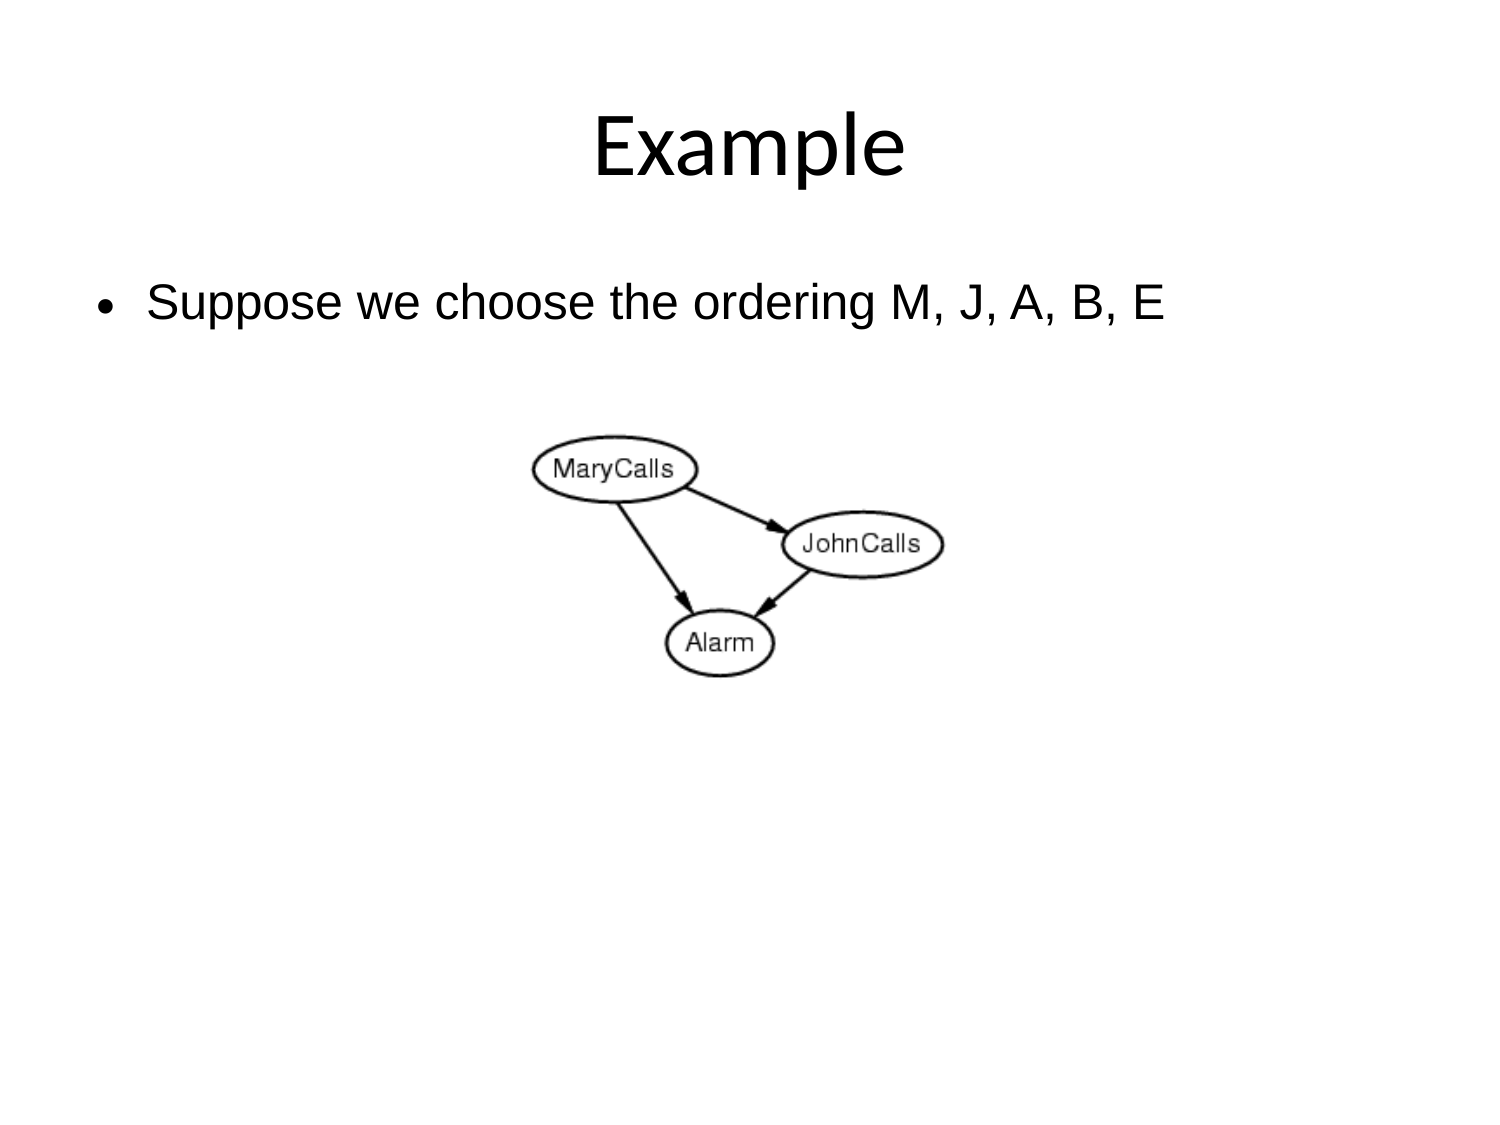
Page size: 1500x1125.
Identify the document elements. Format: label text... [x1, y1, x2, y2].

picture [463, 424, 1026, 914]
text_box Suppose we choose the ordering M, J, A, B, E [74, 262, 1425, 1005]
text_box Example [74, 45, 1425, 233]
